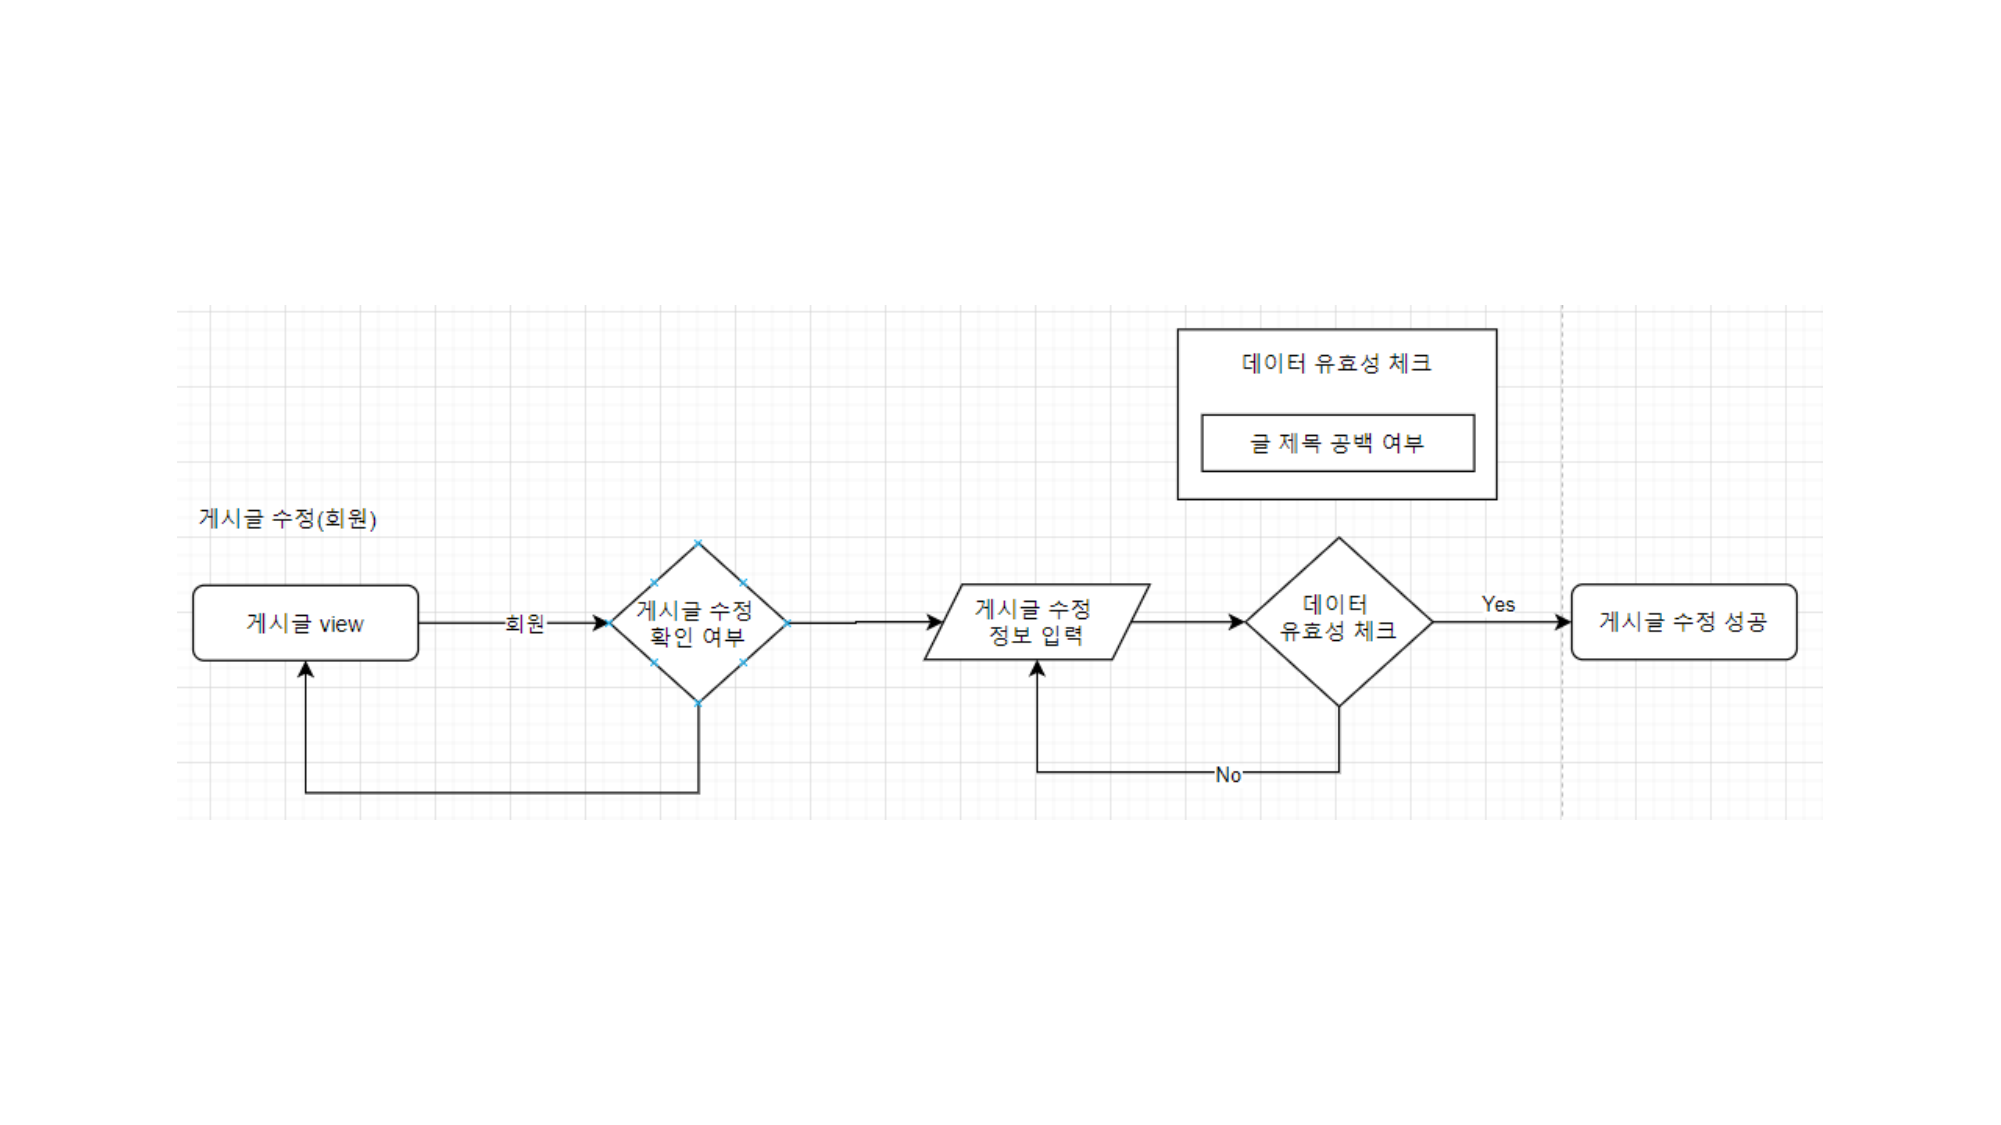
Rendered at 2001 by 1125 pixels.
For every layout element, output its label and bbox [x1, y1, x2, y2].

picture [177, 305, 1823, 820]
